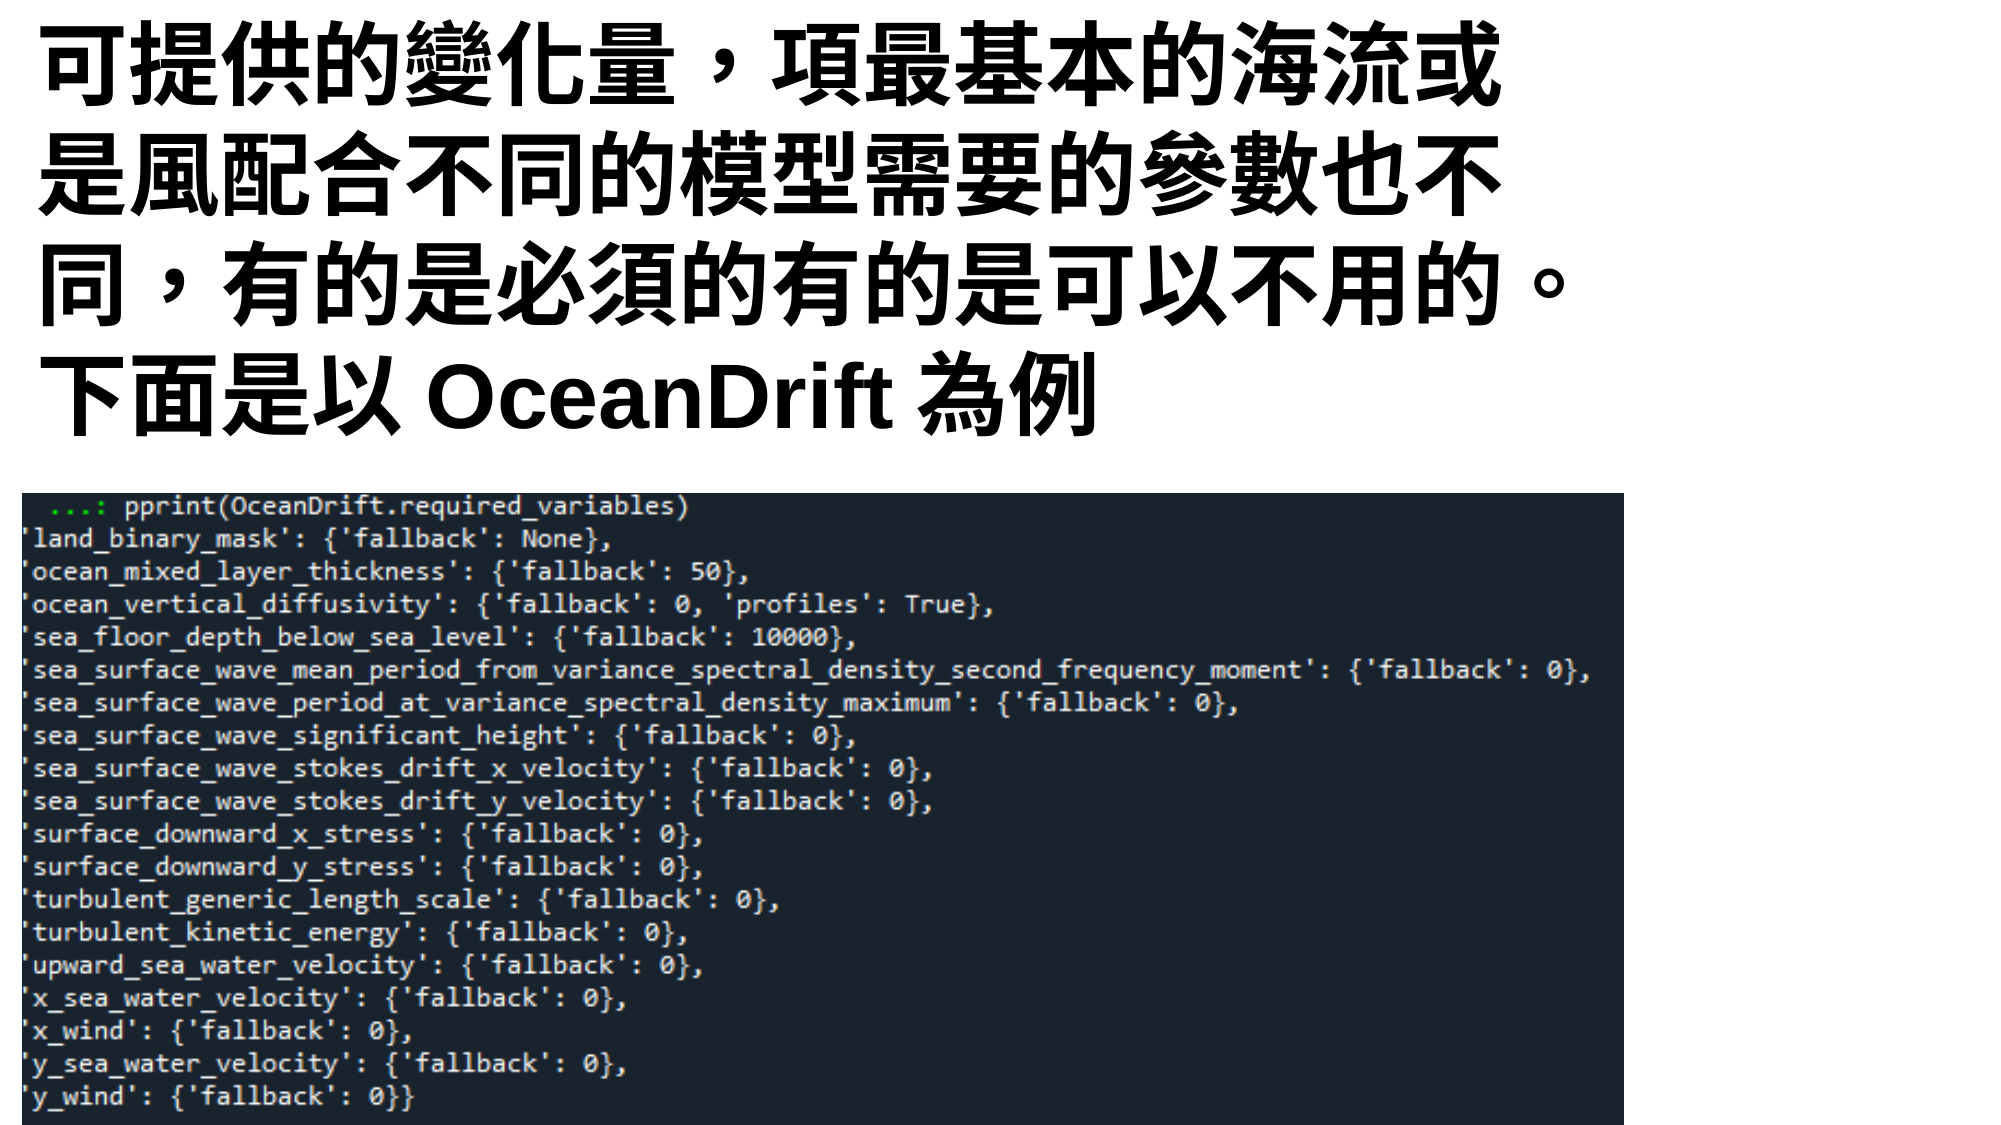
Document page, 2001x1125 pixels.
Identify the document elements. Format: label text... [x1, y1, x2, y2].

text_box 可提供的變化量，項最基本的海流或是風配合不同的模型需要的參數也不同，有的是必須的有的是可以不用的。 下面是以OceanDrift為例 [22, 0, 1599, 455]
picture [22, 493, 1624, 1125]
